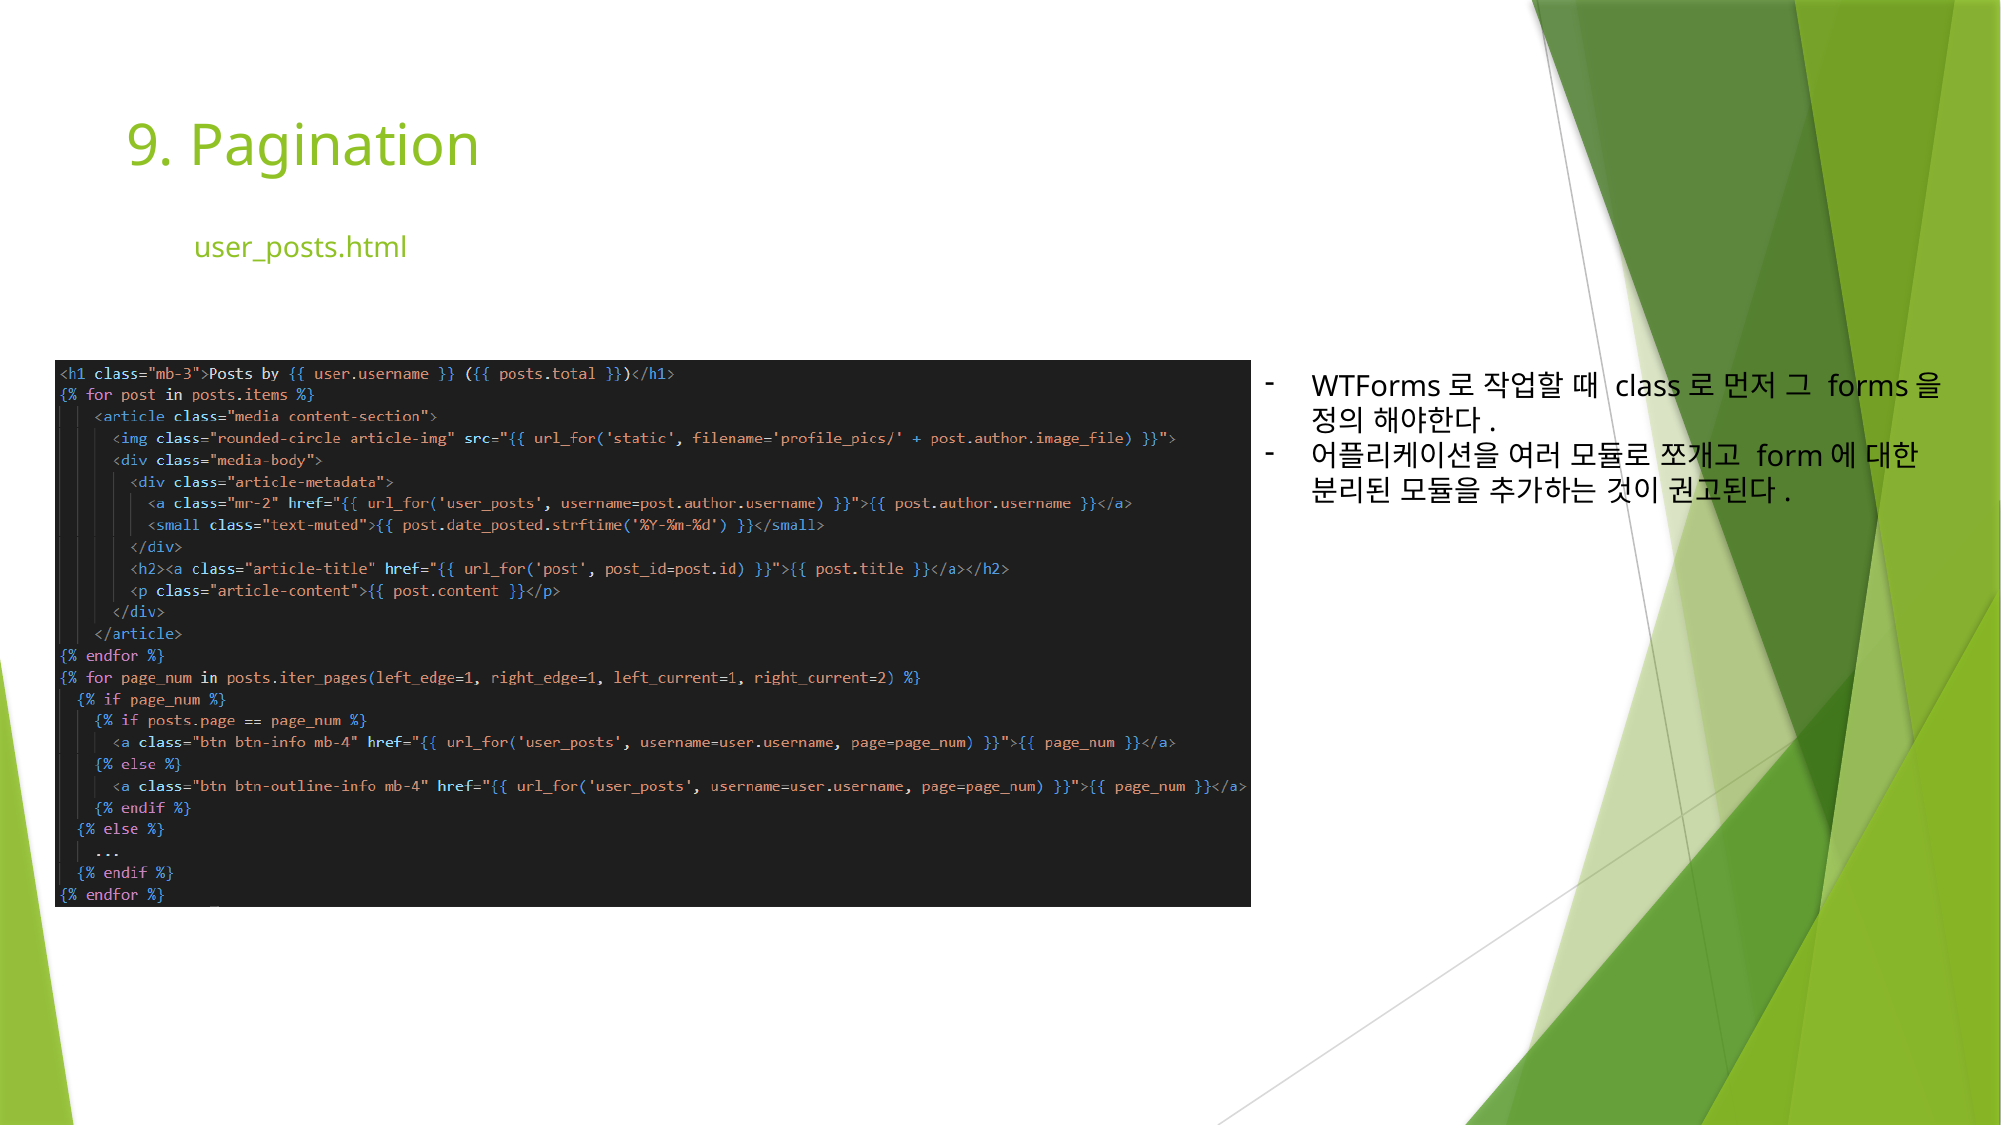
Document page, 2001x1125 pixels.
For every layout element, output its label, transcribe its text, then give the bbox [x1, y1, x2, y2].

text_box user_posts.html [179, 187, 1454, 273]
picture [55, 359, 1251, 907]
text_box WTForms로 작업할 때 class로 먼저 그 forms을 정의 해야한다. 어플리케이션을 여러 모듈로 쪼개고 form에 대한 분리된 모듈을 추가하는 것이 권고된다. [1251, 360, 1984, 585]
title 9. Pagination [111, 99, 1522, 185]
